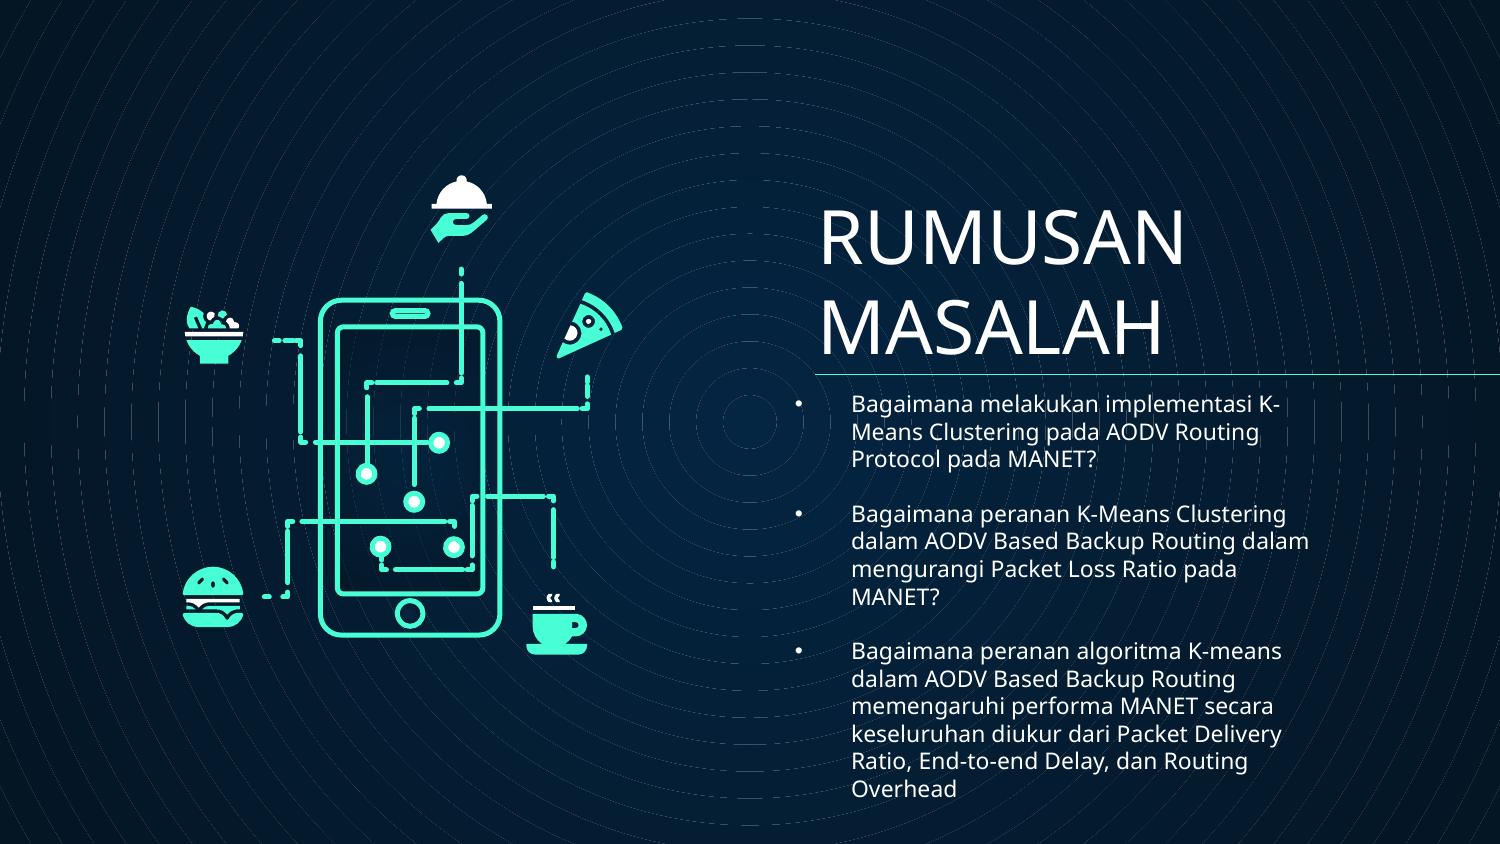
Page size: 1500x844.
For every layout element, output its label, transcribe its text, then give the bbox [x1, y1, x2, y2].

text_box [526, 593, 588, 655]
text_box [337, 326, 483, 594]
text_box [184, 306, 244, 364]
text_box [358, 465, 375, 483]
text_box [445, 538, 463, 556]
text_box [182, 566, 244, 628]
text_box [405, 493, 423, 511]
subtitle Bagaimana melakukan implementasi K-Means Clustering pada AODV Routing Protocol pada MANET? Bagaimana peranan K-Means Clustering dalam AODV Based Backup Routing dalam mengurangi Packet Loss Ratio pada MANET? Bagaimana peranan algoritma K-means dalam AODV Based Backup Routing memengaruhi performa MANET secara keseluruhan diukur dari Packet Delivery Ratio, End-to-end Delay, dan Routing Overhead [760, 374, 1329, 608]
text_box [372, 538, 389, 556]
title RUMUSAN MASALAH [802, 285, 1382, 374]
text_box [555, 292, 624, 359]
text_box [397, 600, 423, 627]
text_box [392, 310, 428, 317]
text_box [430, 175, 492, 244]
text_box [430, 434, 448, 452]
